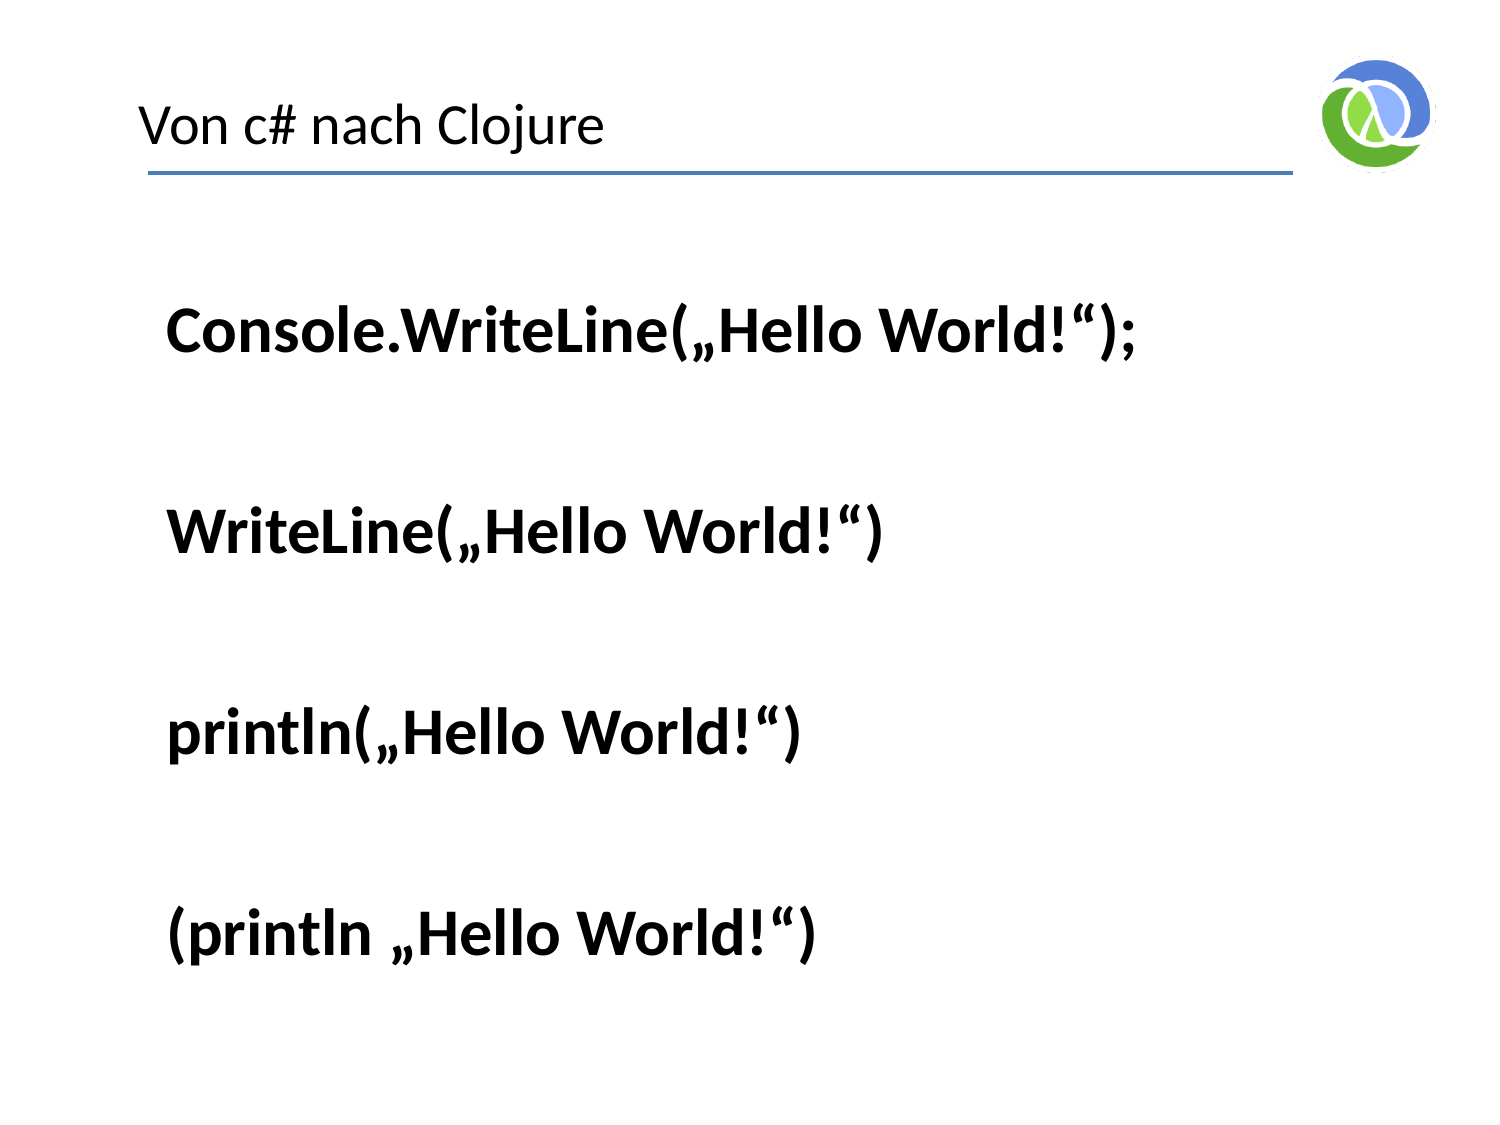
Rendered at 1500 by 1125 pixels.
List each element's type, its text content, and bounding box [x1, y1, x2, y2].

text_box WriteLine(„Hello World!“) [151, 479, 1180, 575]
text_box Console.WriteLine(„Hello World!“); [151, 278, 1180, 374]
text_box println(„Hello World!“) [151, 680, 1180, 776]
text_box (println „Hello World!“) [151, 881, 1180, 977]
text_box Von c# nach Clojure [123, 79, 1270, 165]
picture [1316, 54, 1436, 173]
